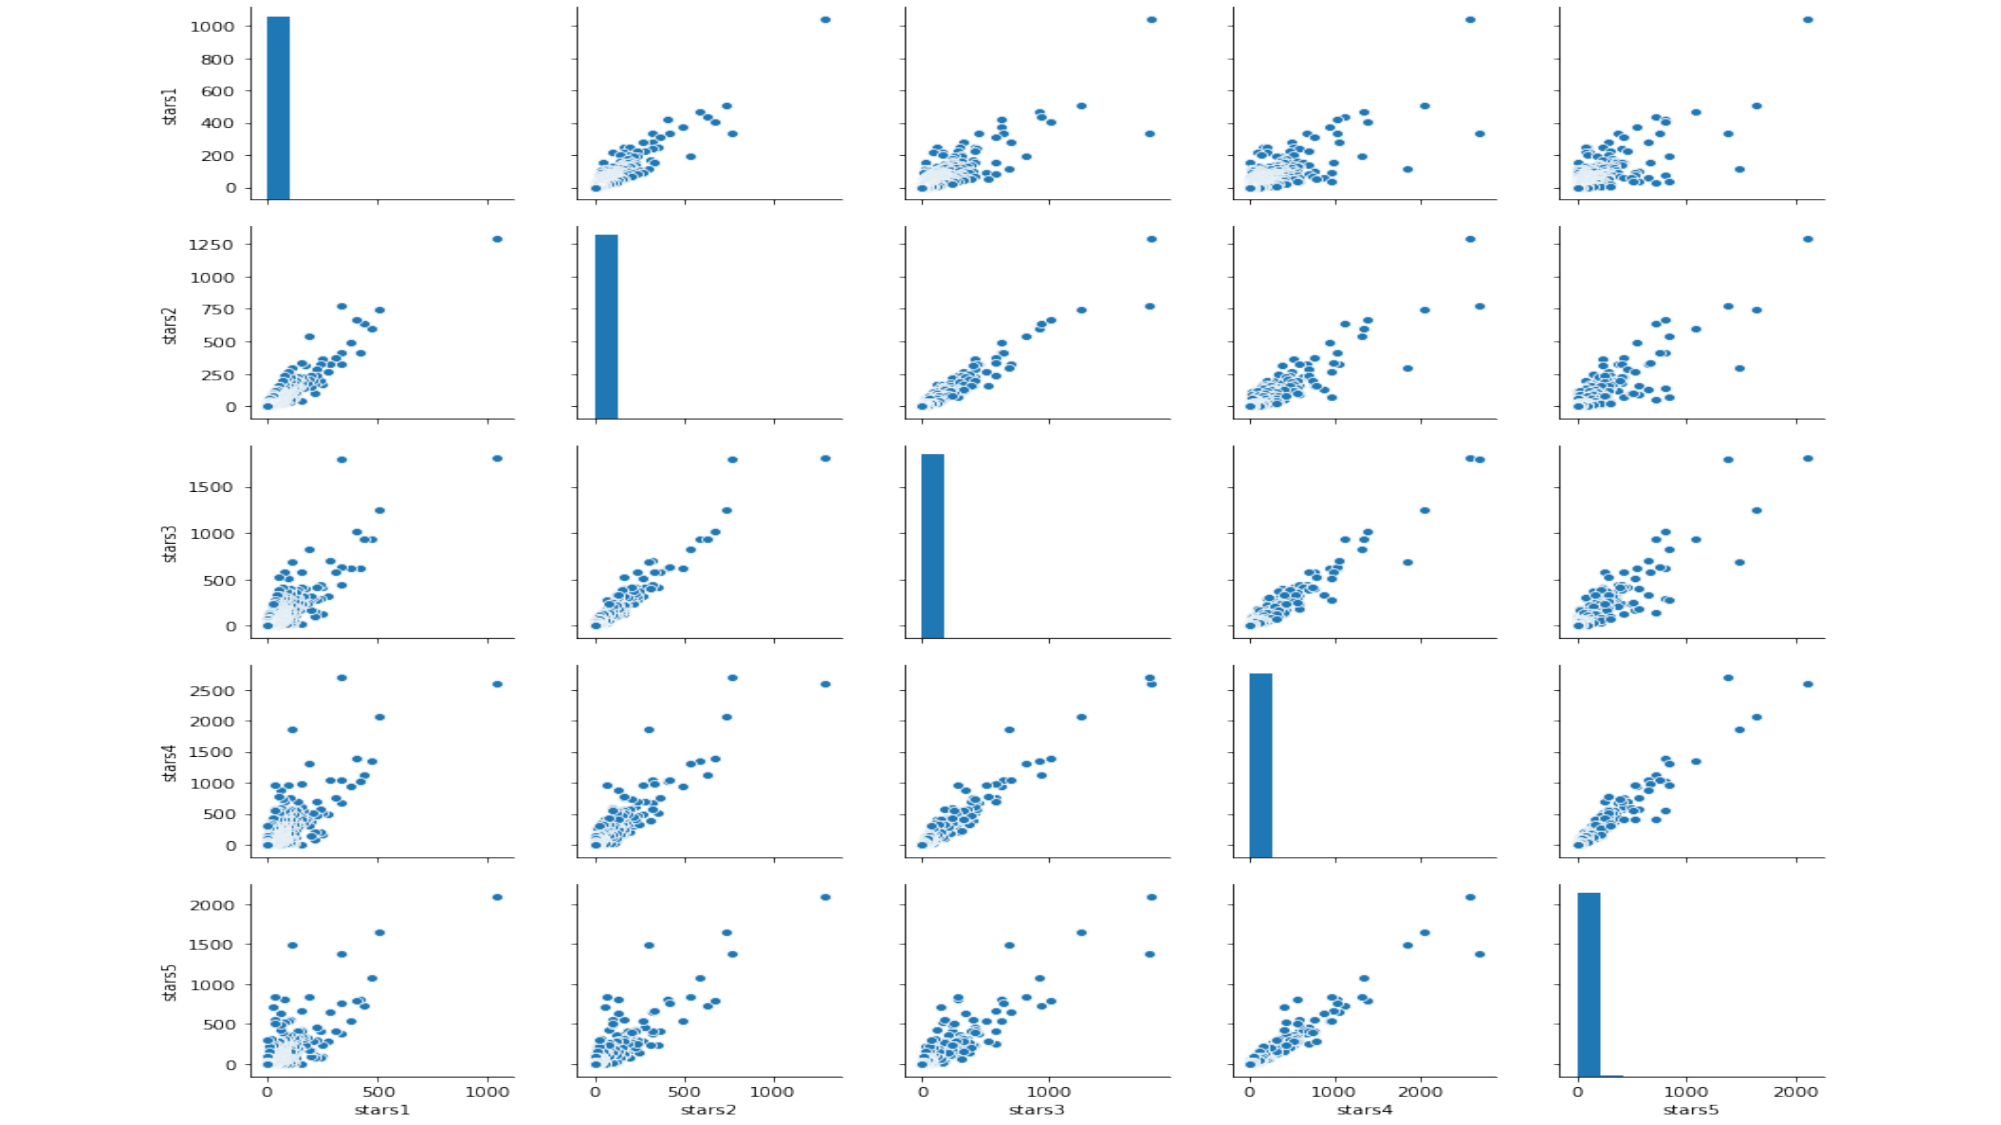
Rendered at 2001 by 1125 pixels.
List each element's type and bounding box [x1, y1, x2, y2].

picture [148, 0, 1838, 1125]
